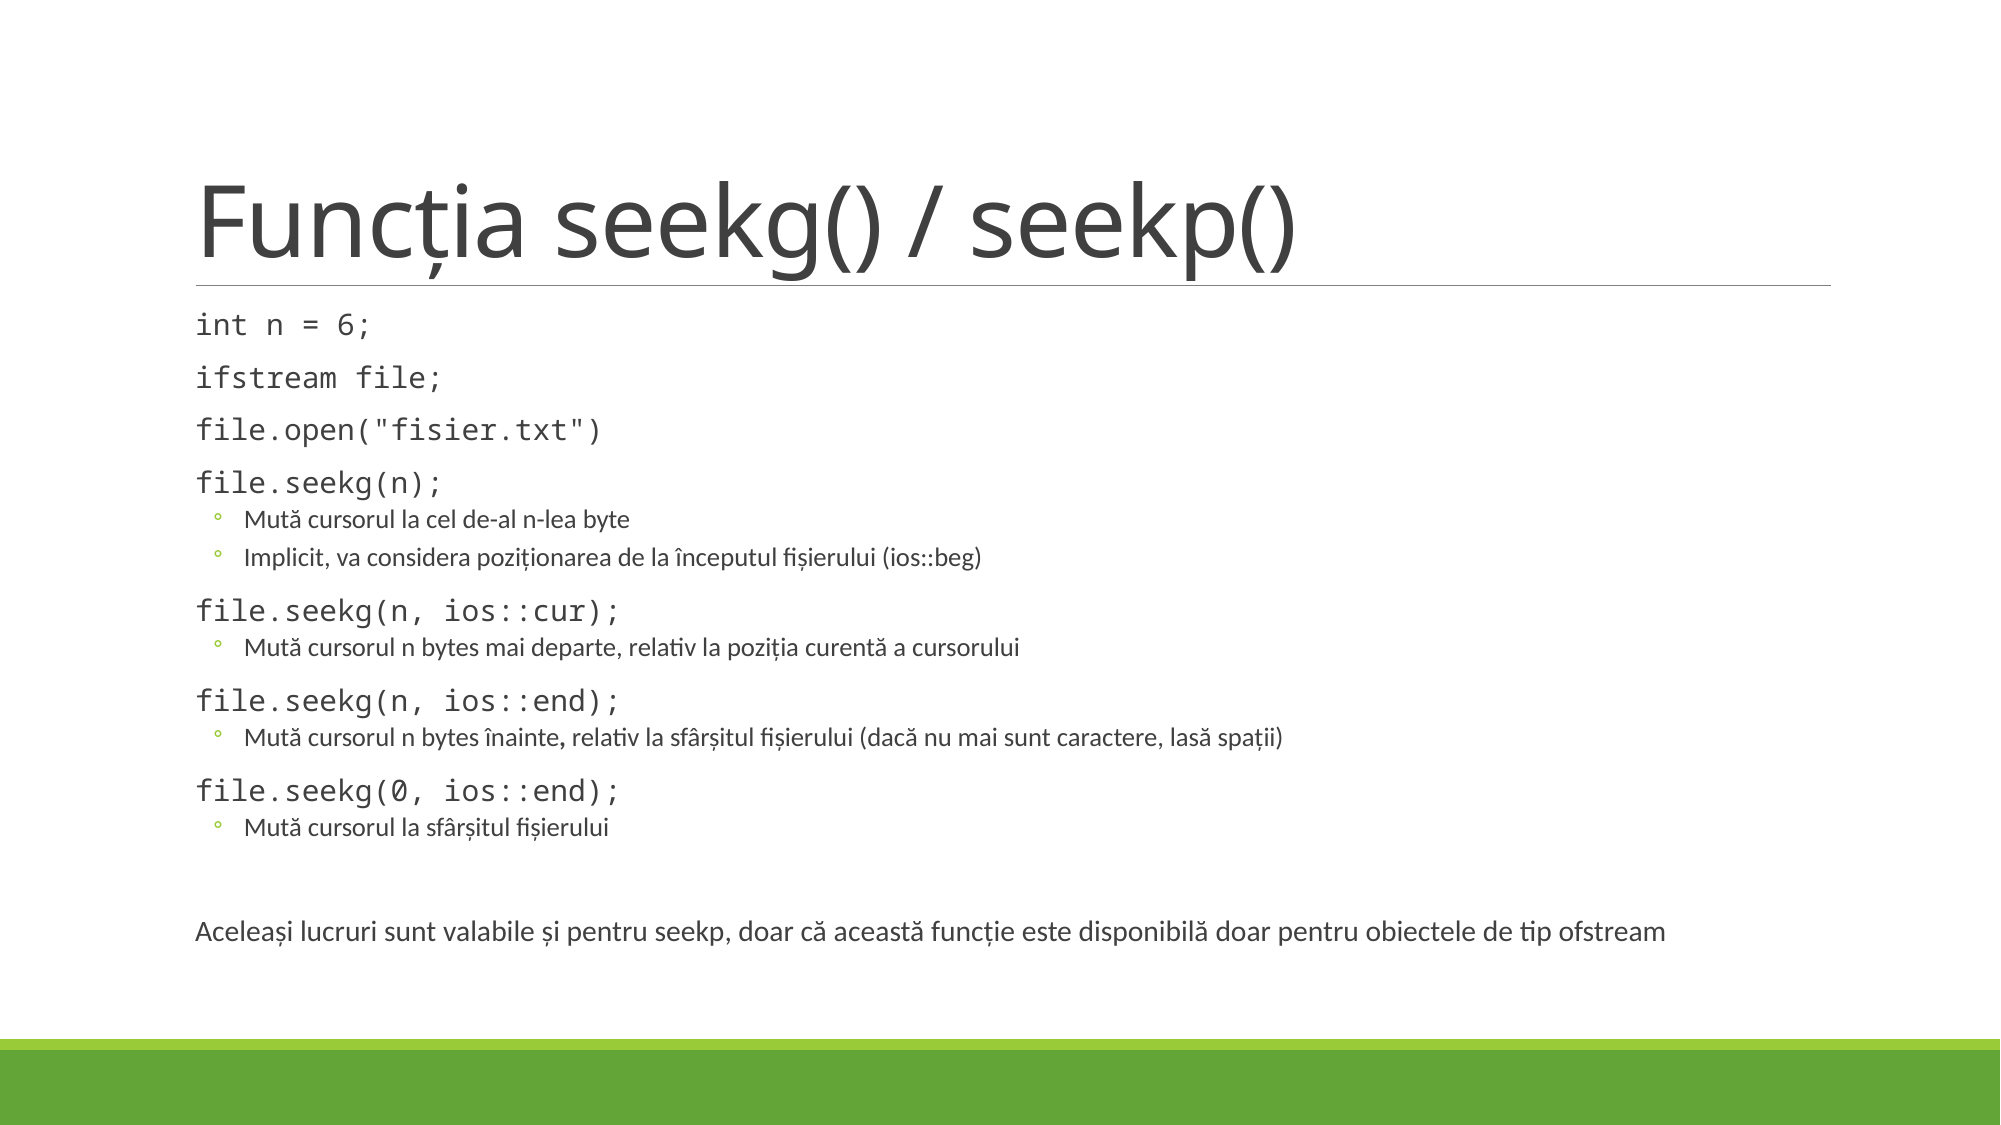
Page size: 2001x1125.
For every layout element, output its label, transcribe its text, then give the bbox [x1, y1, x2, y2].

title Funcția seekg() / seekp() [180, 47, 1830, 285]
list int n = 6; ifstream file; file.open("fisier.txt") file.seekg(n); Mută cursorul la cel de-al n-lea byte Implicit, va considera poziționarea de la începutul fișierului (ios::beg) file.seekg(n, ios::cur); Mută cursorul n bytes mai departe, relativ la poziția curentă a cursorului file.seekg(n, ios::end); Mută cursorul n bytes înainte, relativ la sfârșitul fișierului (dacă nu mai sunt caractere, lasă spații) file.seekg(0, ios::end); Mută cursorul la sfârșitul fișierului Aceleași lucruri sunt valabile și pentru seekp, doar că această funcție este disponibilă doar pentru obiectele de tip ofstream [180, 302, 1830, 963]
